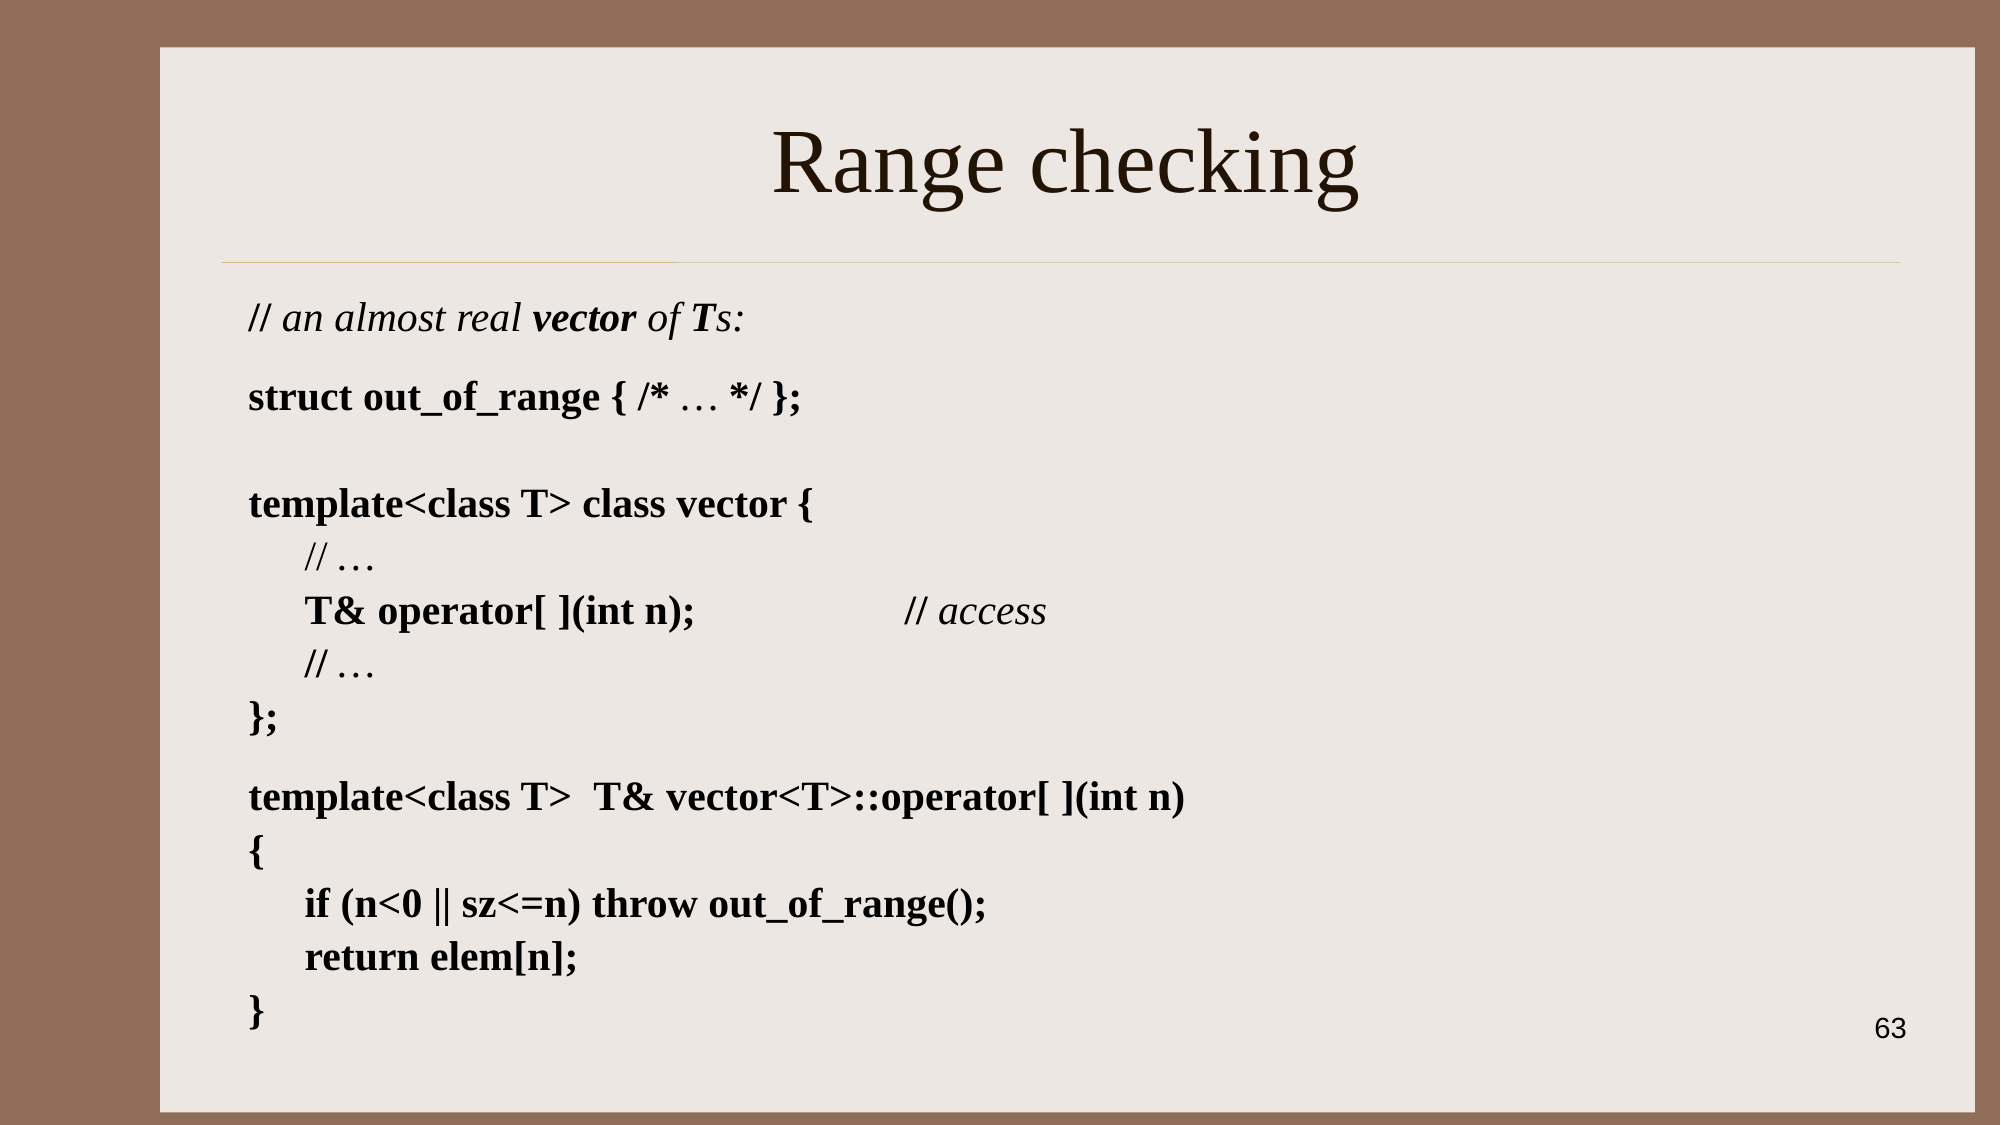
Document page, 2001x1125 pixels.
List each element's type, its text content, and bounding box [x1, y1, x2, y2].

slide_number 63 [1505, 1001, 1922, 1077]
title Range checking [233, 62, 1900, 250]
list // an almost real vector of Ts: struct out_of_range { /* … */ }; template<class T> class vector { // … T& operator[ ](int n); // access // … }; template<class T> T& vector<T>::operator[ ](int n) { if (n<0 || sz<=n) throw out_of_range(); return elem[n]; } [233, 287, 1900, 963]
